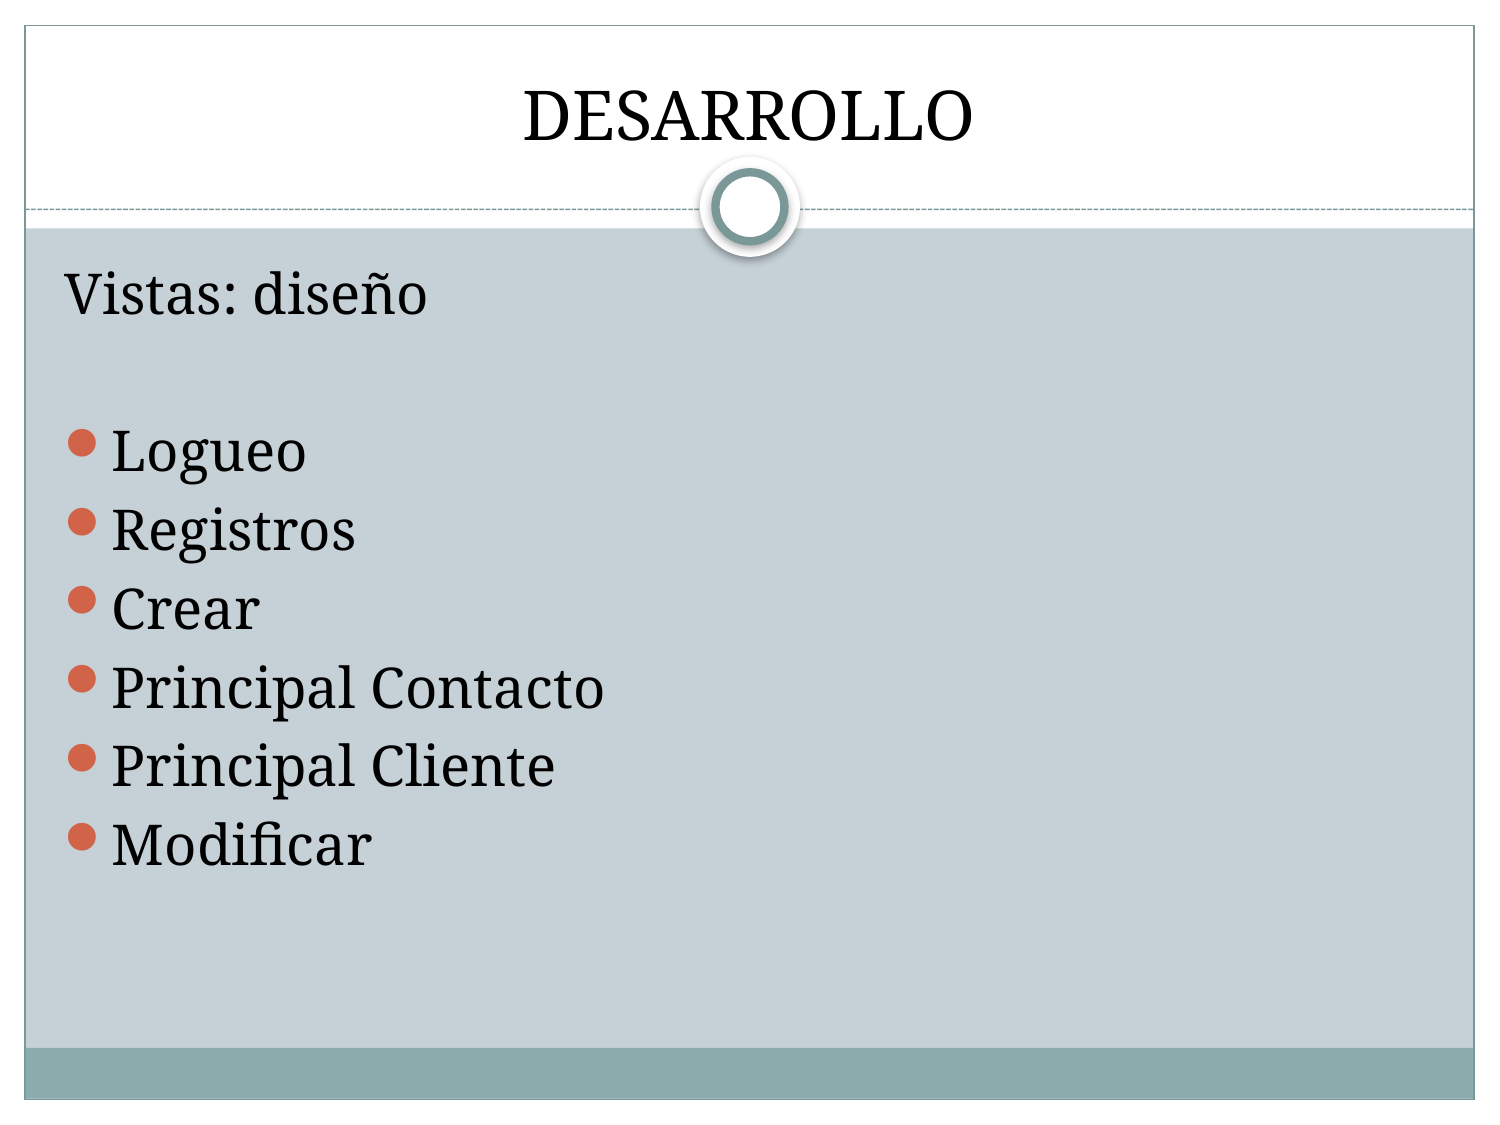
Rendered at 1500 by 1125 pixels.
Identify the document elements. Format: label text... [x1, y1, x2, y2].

title DESARROLLO [49, 37, 1450, 162]
list Vistas: diseño Logueo Registros Crear Principal Contacto Principal Cliente Modificar [49, 250, 1445, 1001]
